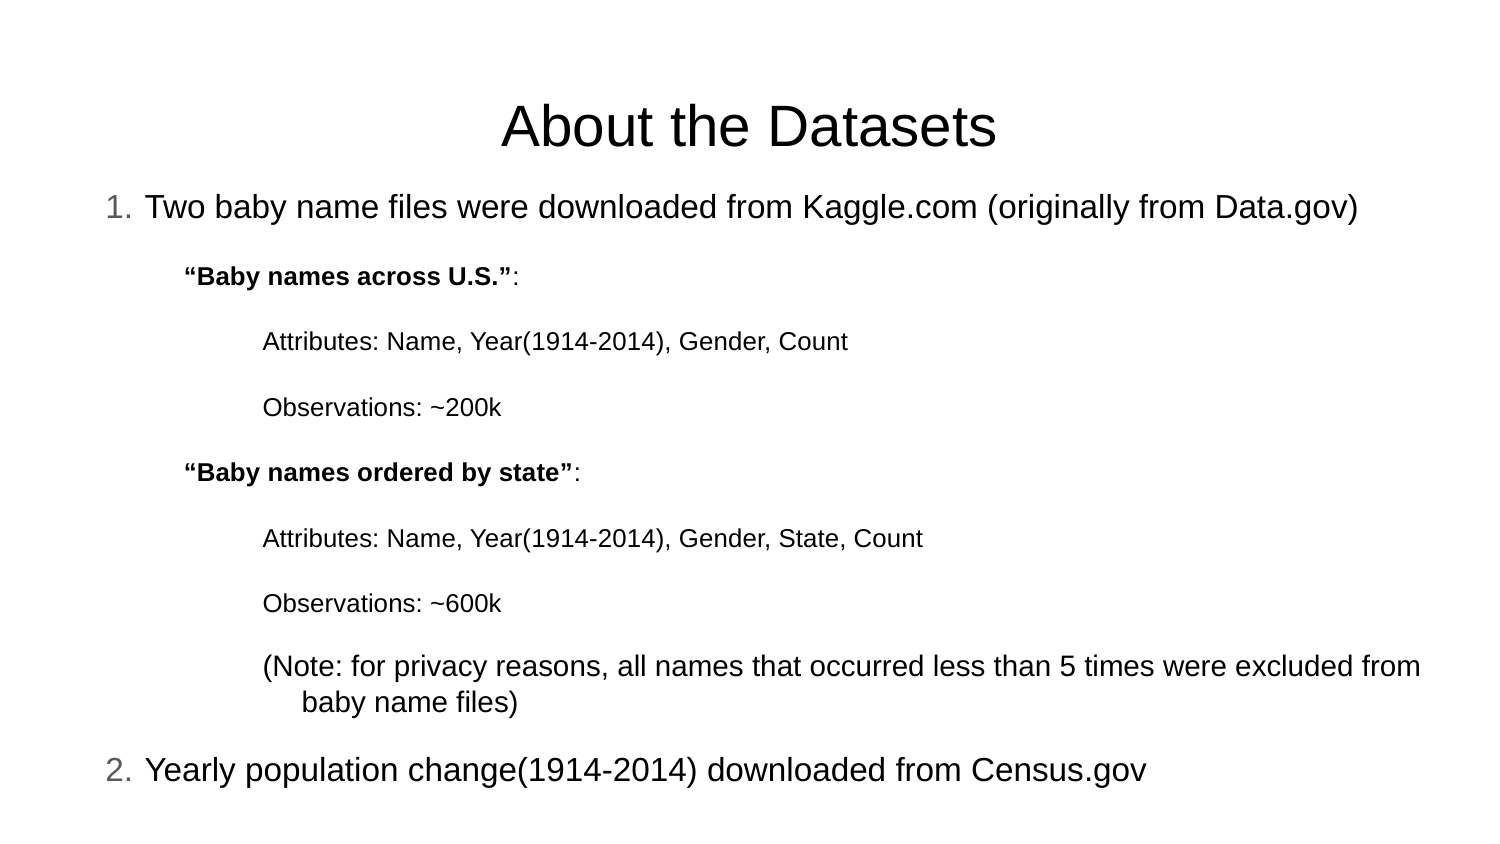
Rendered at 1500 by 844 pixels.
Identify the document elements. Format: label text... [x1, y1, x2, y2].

list Two baby name files were downloaded from Kaggle.com (originally from Data.gov) “Baby names across U.S.”: Attributes: Name, Year(1914-2014), Gender, Count Observations: ~200k “Baby names ordered by state”: Attributes: Name, Year(1914-2014), Gender, State, Count Observations: ~600k (Note: for privacy reasons, all names that occurred less than 5 times were excluded from baby name files) Yearly population change(1914-2014) downloaded from Census.gov [51, 164, 1449, 808]
title About the Datasets [51, 72, 1449, 164]
